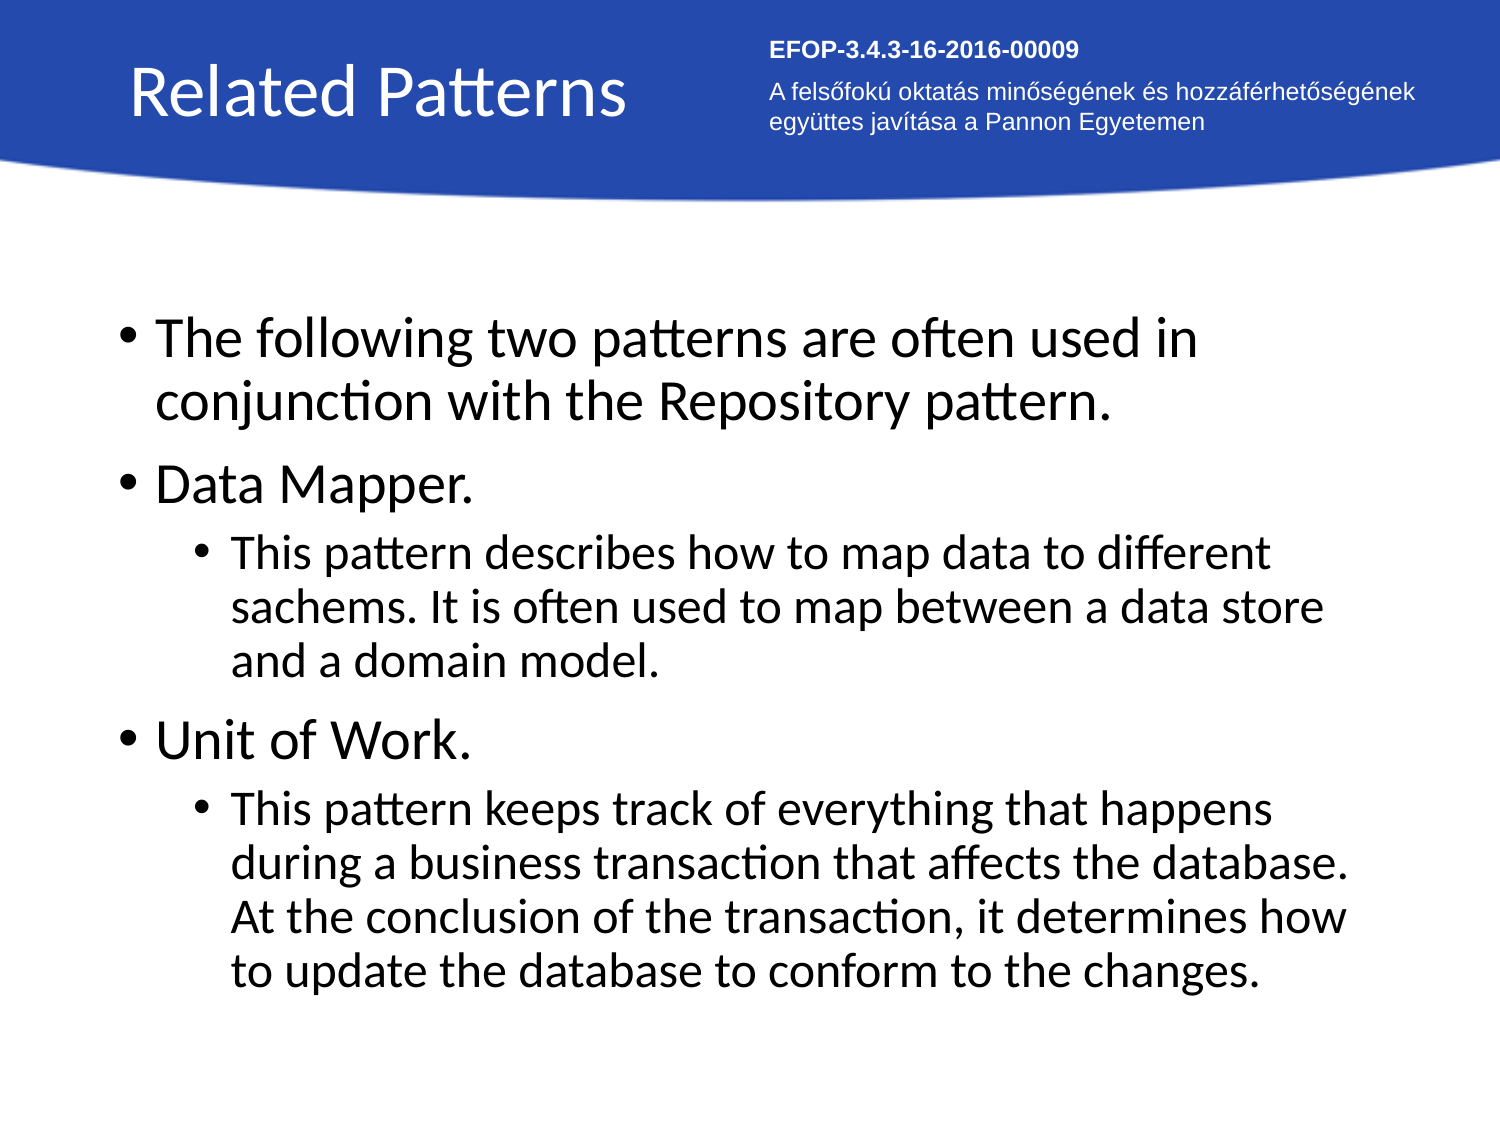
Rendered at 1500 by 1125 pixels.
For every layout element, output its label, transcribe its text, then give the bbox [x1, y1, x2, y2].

text_box EFOP-3.4.3-16-2016-00009 A felsőfokú oktatás minőségének és hozzáférhetőségének együttes javítása a Pannon Egyetemen [754, 25, 1465, 143]
picture [0, 0, 1500, 1125]
list The following two patterns are often used in conjunction with the Repository pattern. Data Mapper. This pattern describes how to map data to different sachems. It is often used to map between a data store and a domain model. Unit of Work. This pattern keeps track of everything that happens during a business transaction that affects the database. At the conclusion of the transaction, it determines how to update the database to conform to the changes. [103, 299, 1397, 1014]
text_box Related Patterns [18, 0, 739, 173]
